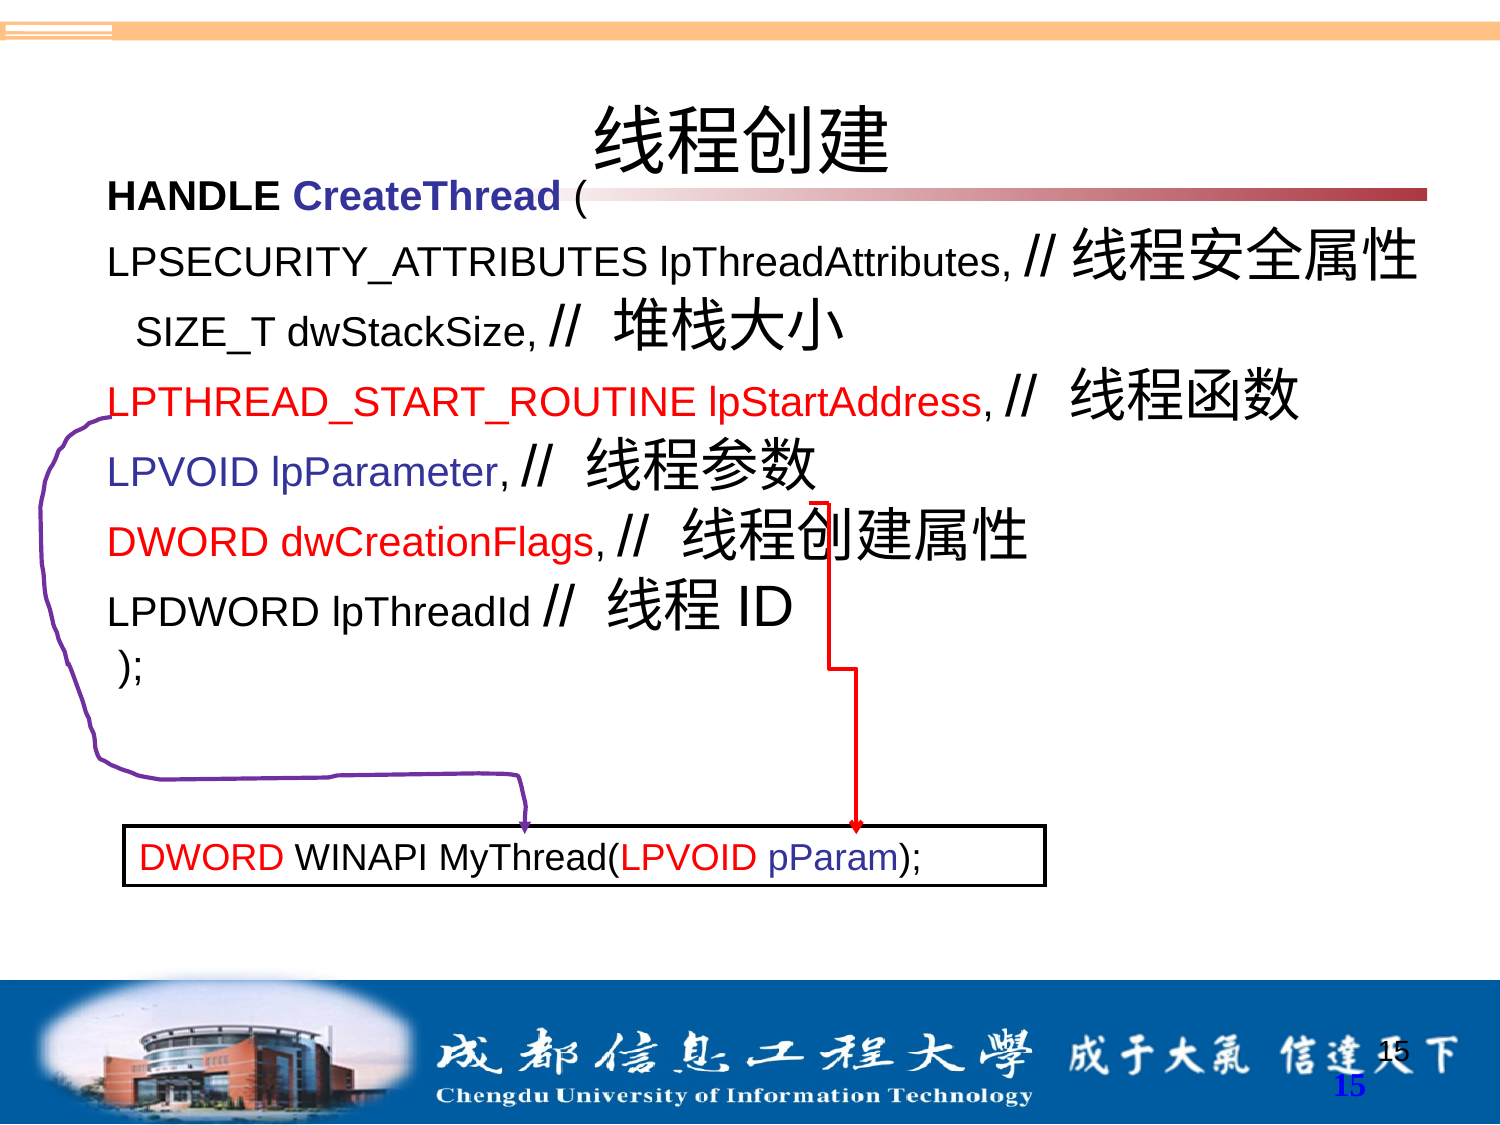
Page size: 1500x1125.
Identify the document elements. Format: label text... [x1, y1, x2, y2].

title 线程创建 [75, 45, 1425, 160]
text_box [40, 416, 532, 835]
text_box DWORD WINAPI MyThread(LPVOID pParam); [123, 825, 1046, 886]
list HANDLE CreateThread ( LPSECURITY_ATTRIBUTES lpThreadAttributes, //线程安全属性 SIZE_T dwStackSize, // 堆栈大小 LPTHREAD_START_ROUTINE lpStartAddress, // 线程函数 LPVOID lpParameter, // 线程参数 DWORD dwCreationFlags, // 线程创建属性 LPDWORD lpThreadId // 线程ID ); [2, 160, 1485, 669]
picture [0, 957, 1500, 1125]
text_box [808, 503, 857, 835]
